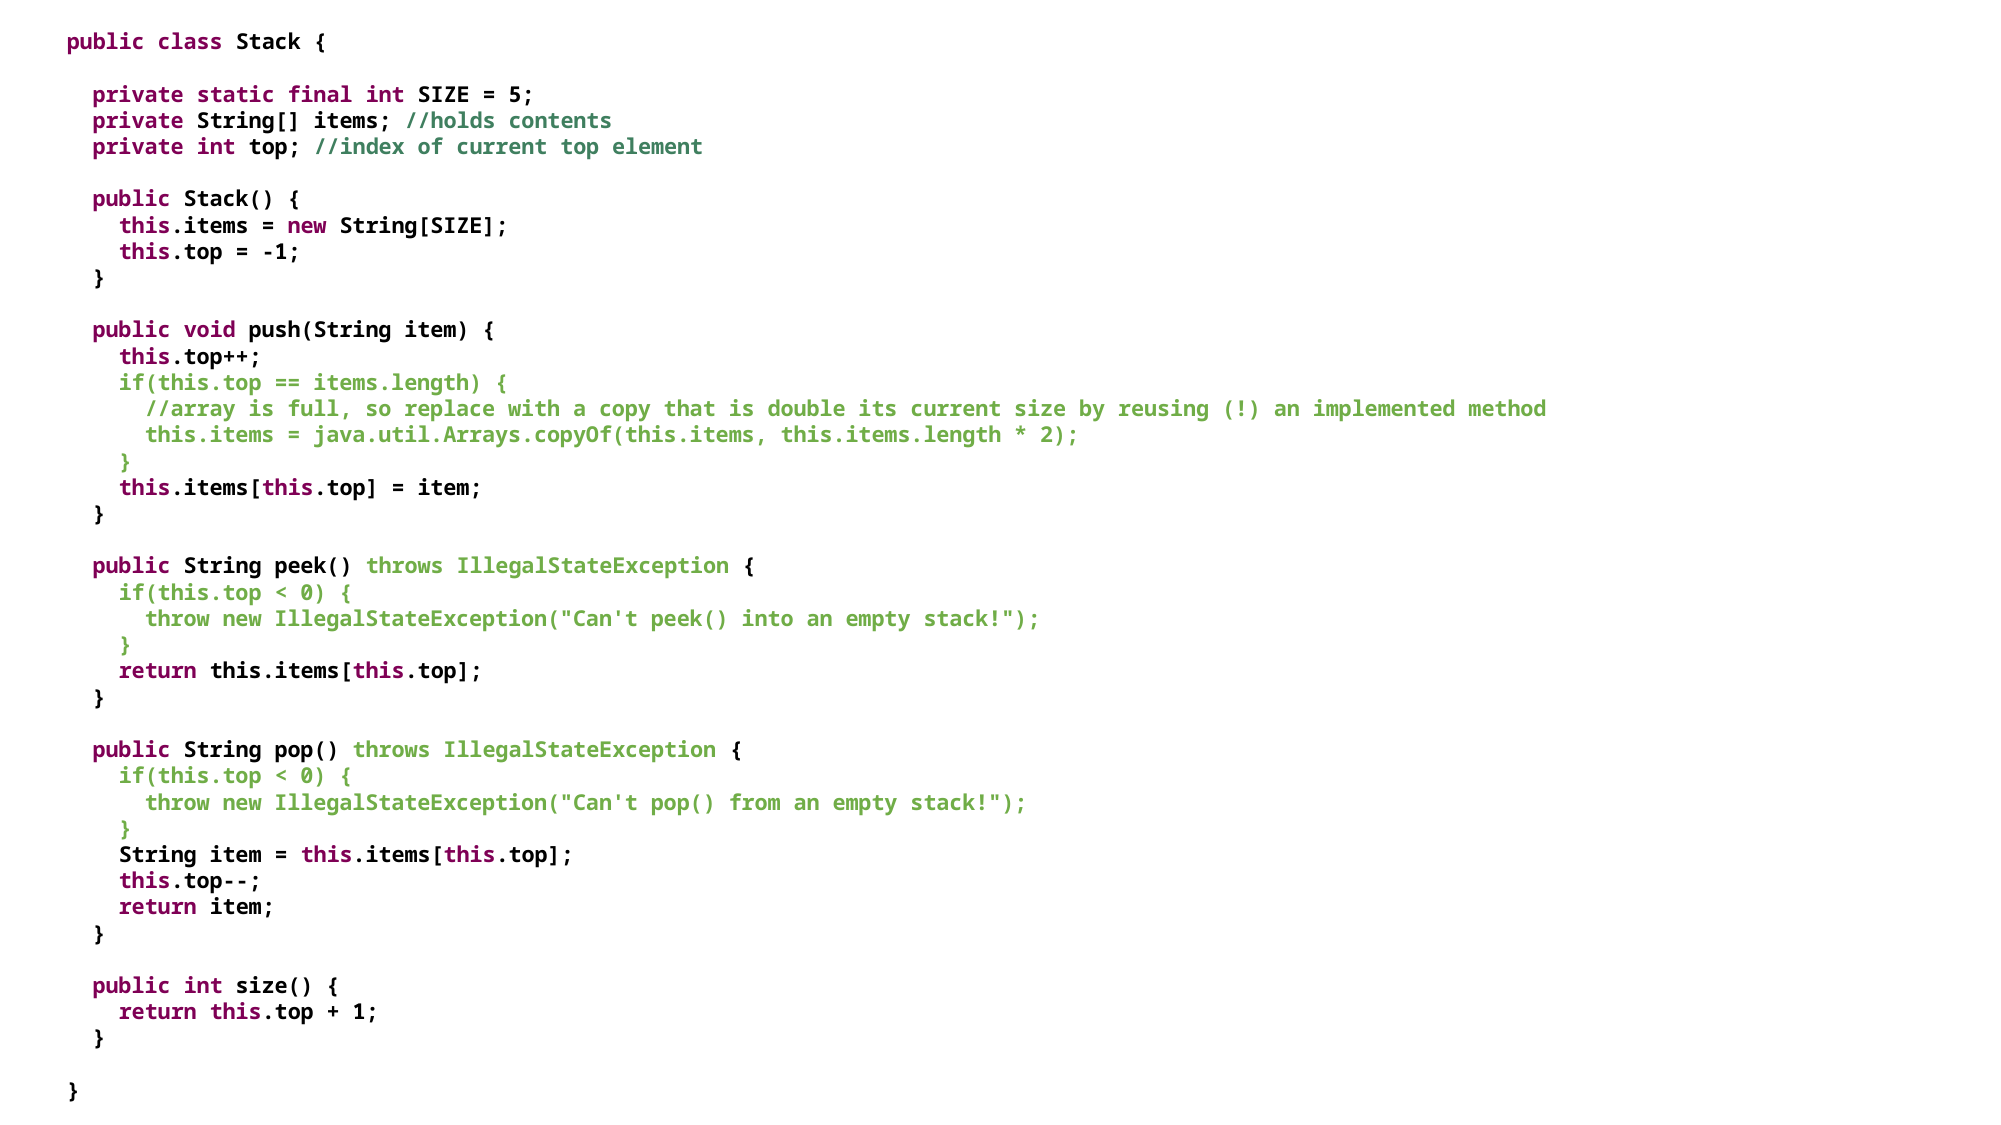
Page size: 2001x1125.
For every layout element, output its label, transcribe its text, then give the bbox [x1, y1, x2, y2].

text_box public class Stack { private static final int SIZE = 5; private String[] items; //holds contents private int top; //index of current top element public Stack() { this.items = new String[SIZE]; this.top = -1; } public void push(String item) { this.top++; if(this.top == items.length) { //array is full, so replace with a copy that is double its current size by reusing (!) an implemented method this.items = java.util.Arrays.copyOf(this.items, this.items.length * 2); } this.items[this.top] = item; } public String peek() throws IllegalStateException { if(this.top < 0) { throw new IllegalStateException("Can't peek() into an empty stack!"); } return this.items[this.top]; } public String pop() throws IllegalStateException { if(this.top < 0) { throw new IllegalStateException("Can't pop() from an empty stack!"); } String item = this.items[this.top]; this.top--; return item; } public int size() { return this.top + 1; } } [0, 20, 2000, 1111]
